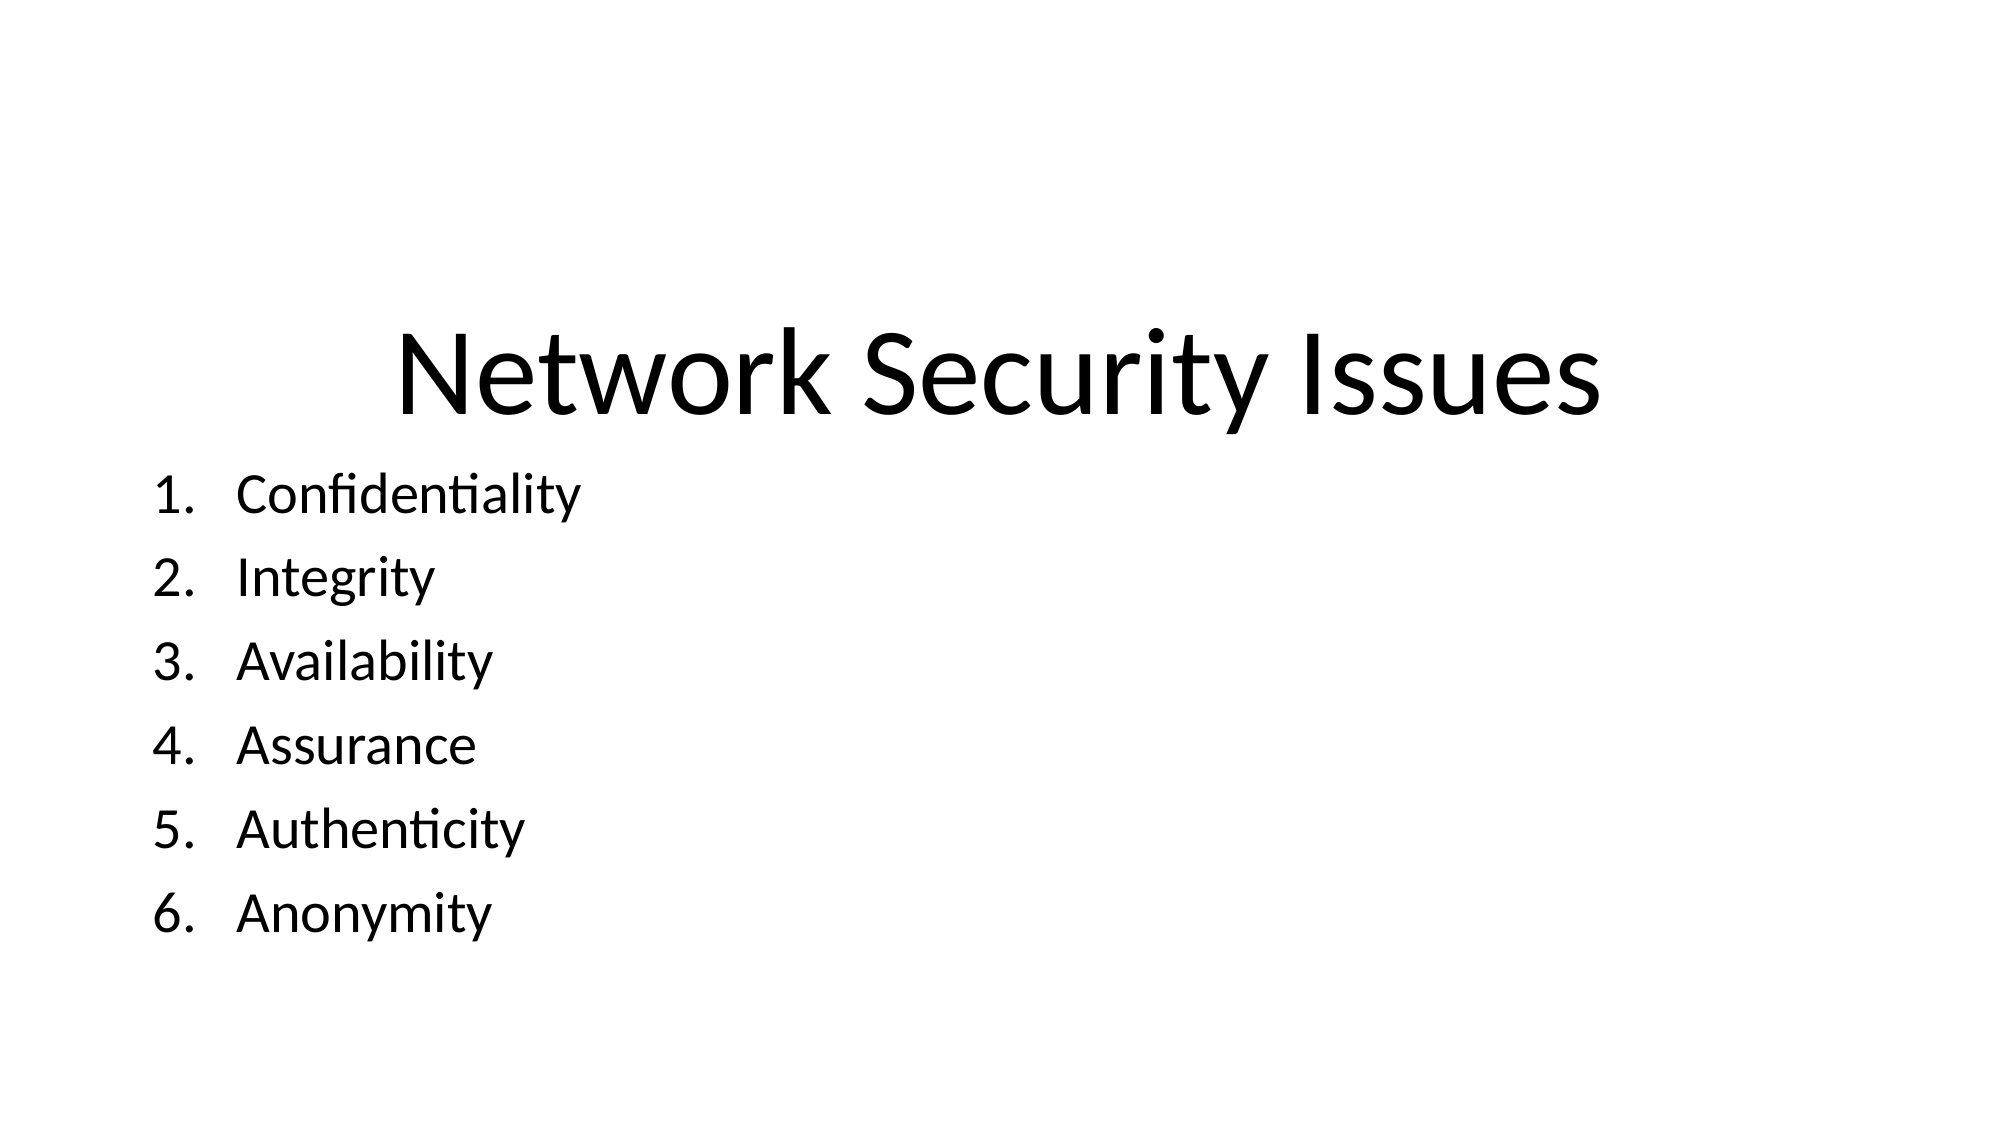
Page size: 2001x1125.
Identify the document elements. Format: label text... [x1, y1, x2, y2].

list Network Security Issues Confidentiality Integrity Availability Assurance Authenticity Anonymity [137, 299, 1863, 1014]
